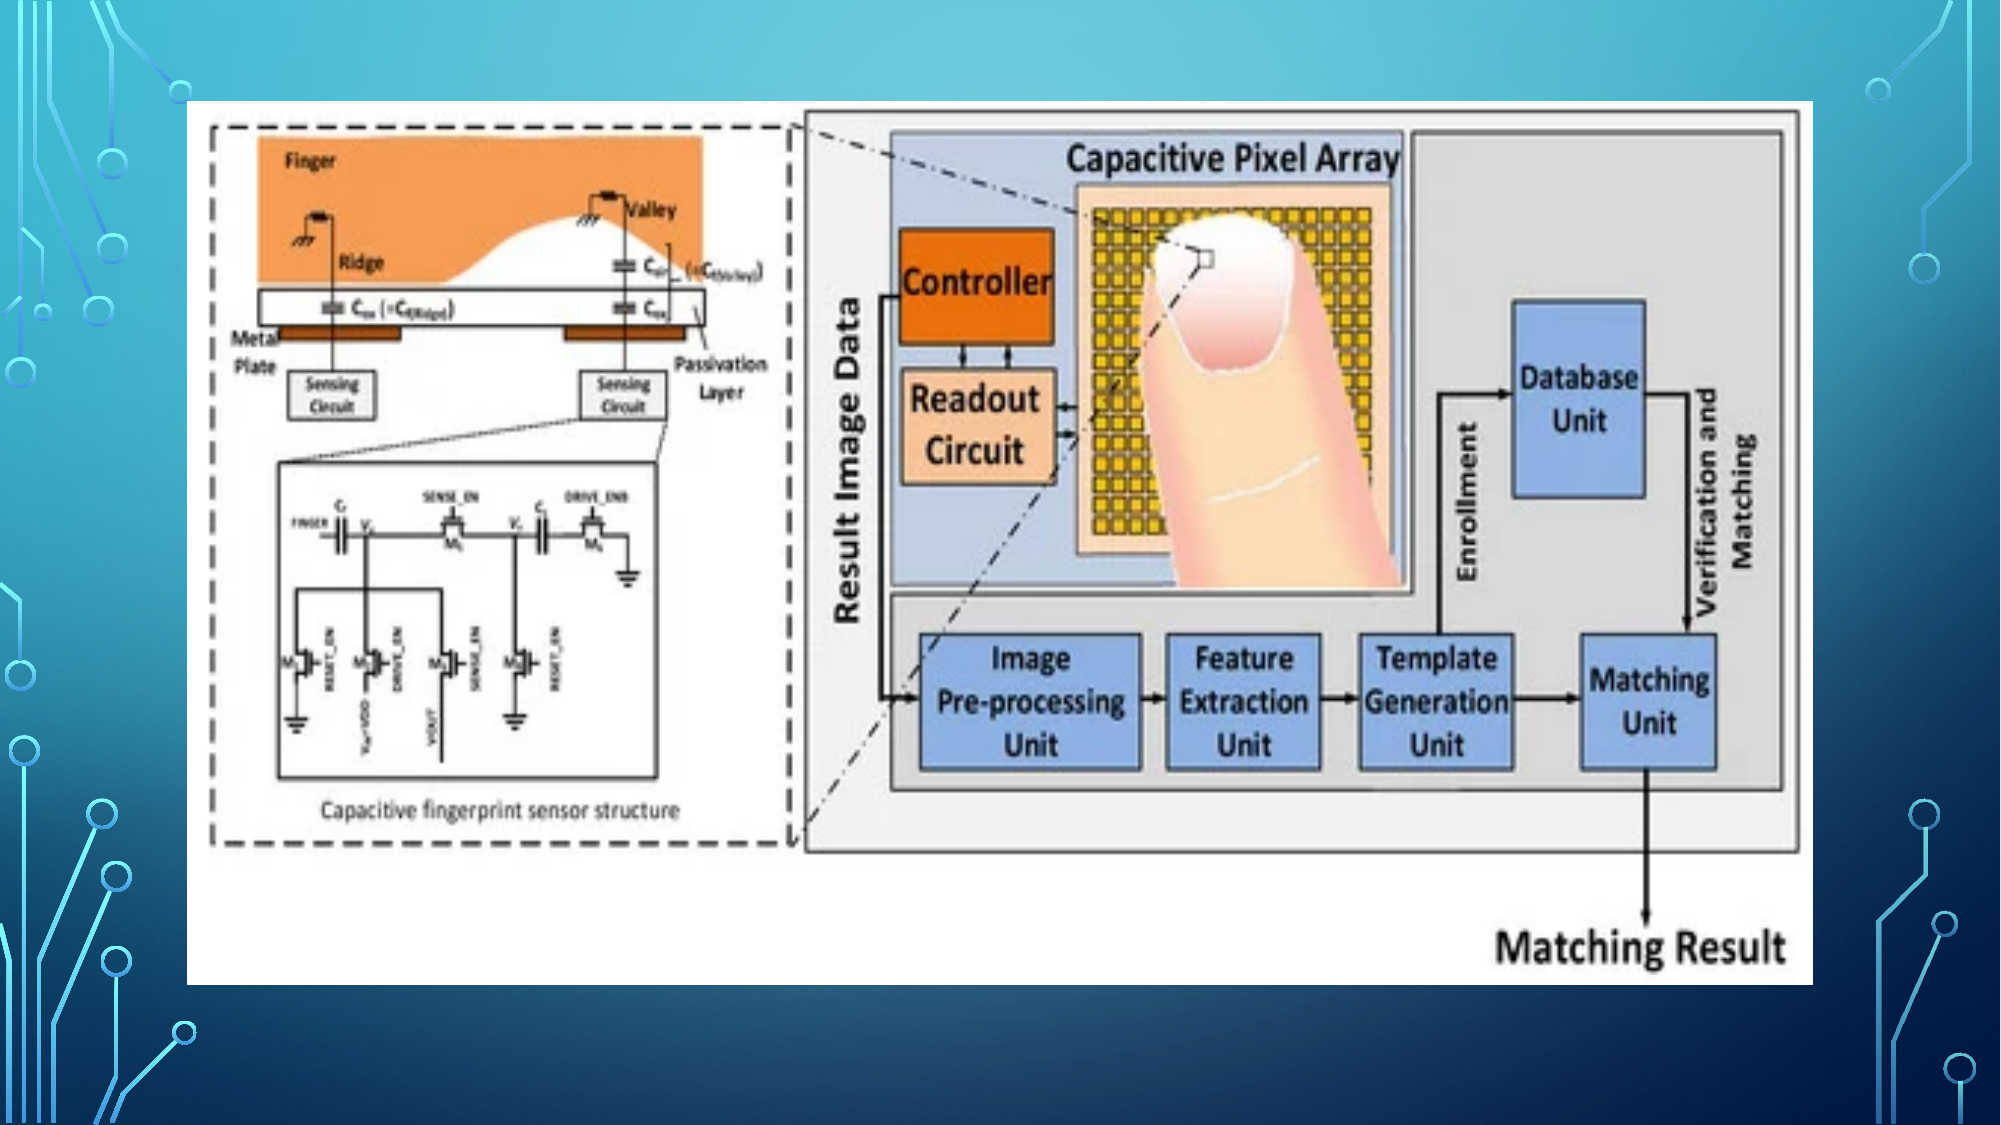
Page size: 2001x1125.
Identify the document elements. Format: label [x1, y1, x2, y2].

list [186, 101, 1813, 986]
